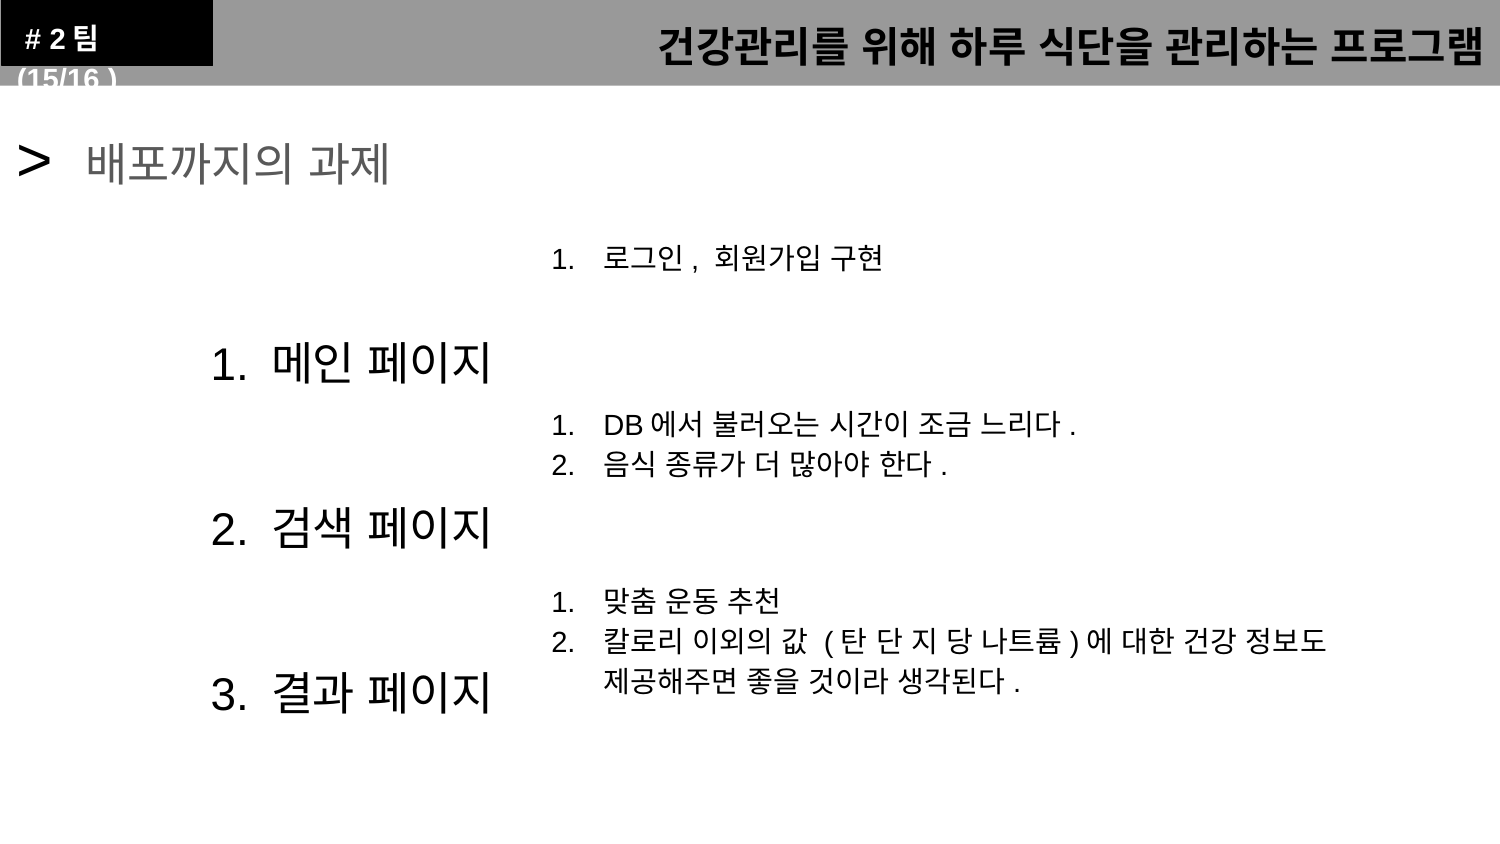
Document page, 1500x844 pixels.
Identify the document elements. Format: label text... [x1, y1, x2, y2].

text_box > 배포까지의 과제 [1, 104, 1500, 209]
text_box 건강관리를 위해 하루 식단을 관리하는 프로그램 [224, 0, 1500, 86]
text_box # 2팀 (15/16 ) [1, 0, 224, 111]
subtitle 메인 페이지 검색 페이지 결과 페이지 [180, 210, 859, 820]
text_box 로그인, 회원가입 구현 [513, 220, 1214, 291]
text_box DB에서 불러오는 시간이 조금 느리다. 음식 종류가 더 많아야 한다. [513, 386, 1380, 497]
text_box 맞춤 운동 추천 칼로리 이외의 값 (탄 단 지 당 나트륨)에 대한 건강 정보도 제공해주면 좋을 것이라 생각된다. [513, 563, 1380, 714]
